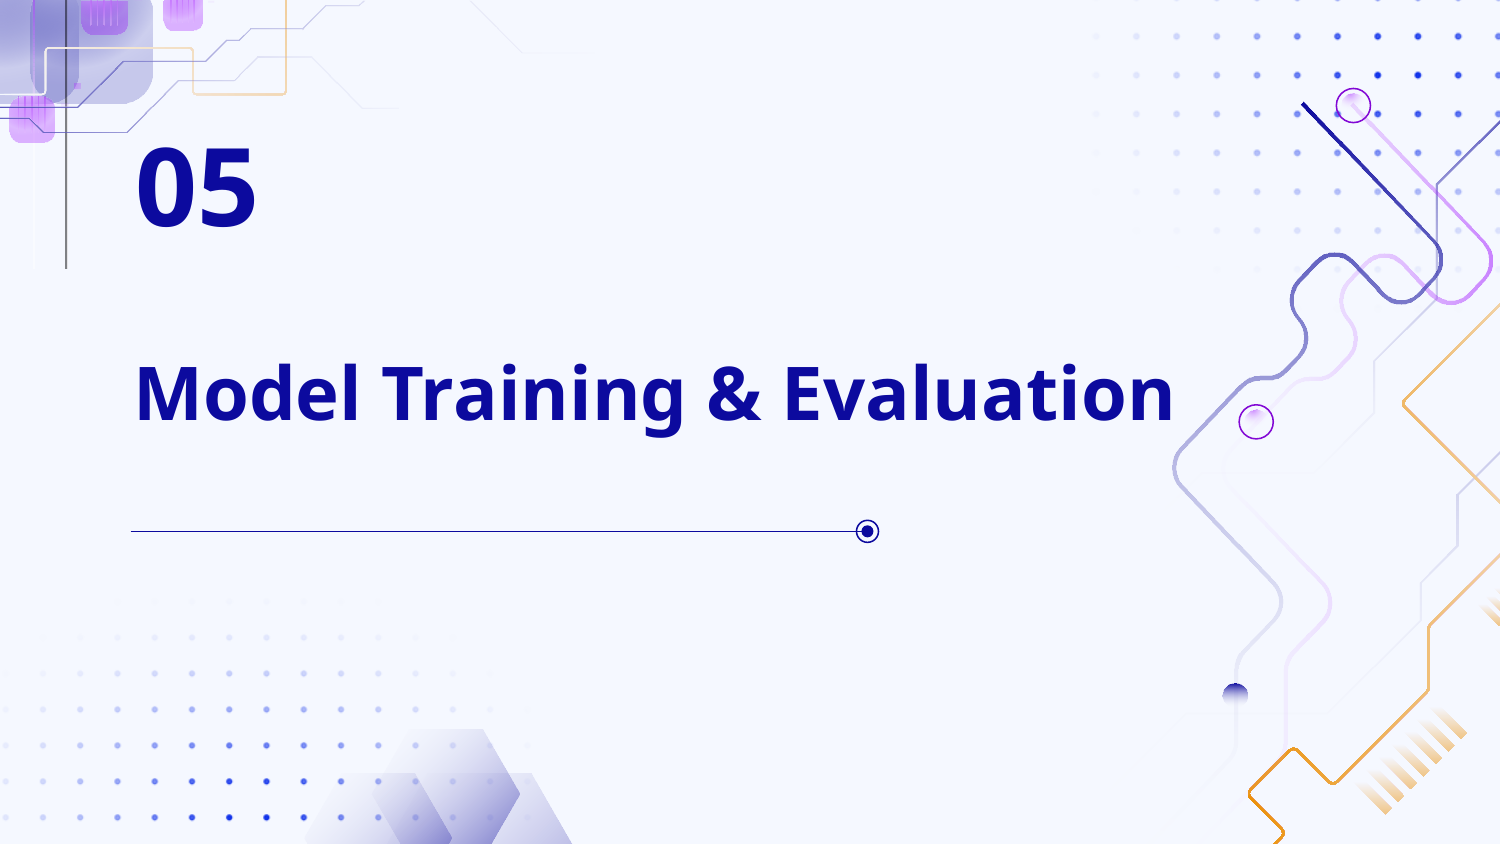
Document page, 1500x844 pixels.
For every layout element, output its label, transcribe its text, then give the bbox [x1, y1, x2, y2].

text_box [1063, 0, 1500, 844]
title 05 [120, 100, 401, 265]
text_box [130, 520, 879, 543]
text_box Model Training & Evaluation [118, 321, 1058, 460]
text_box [0, 549, 583, 844]
